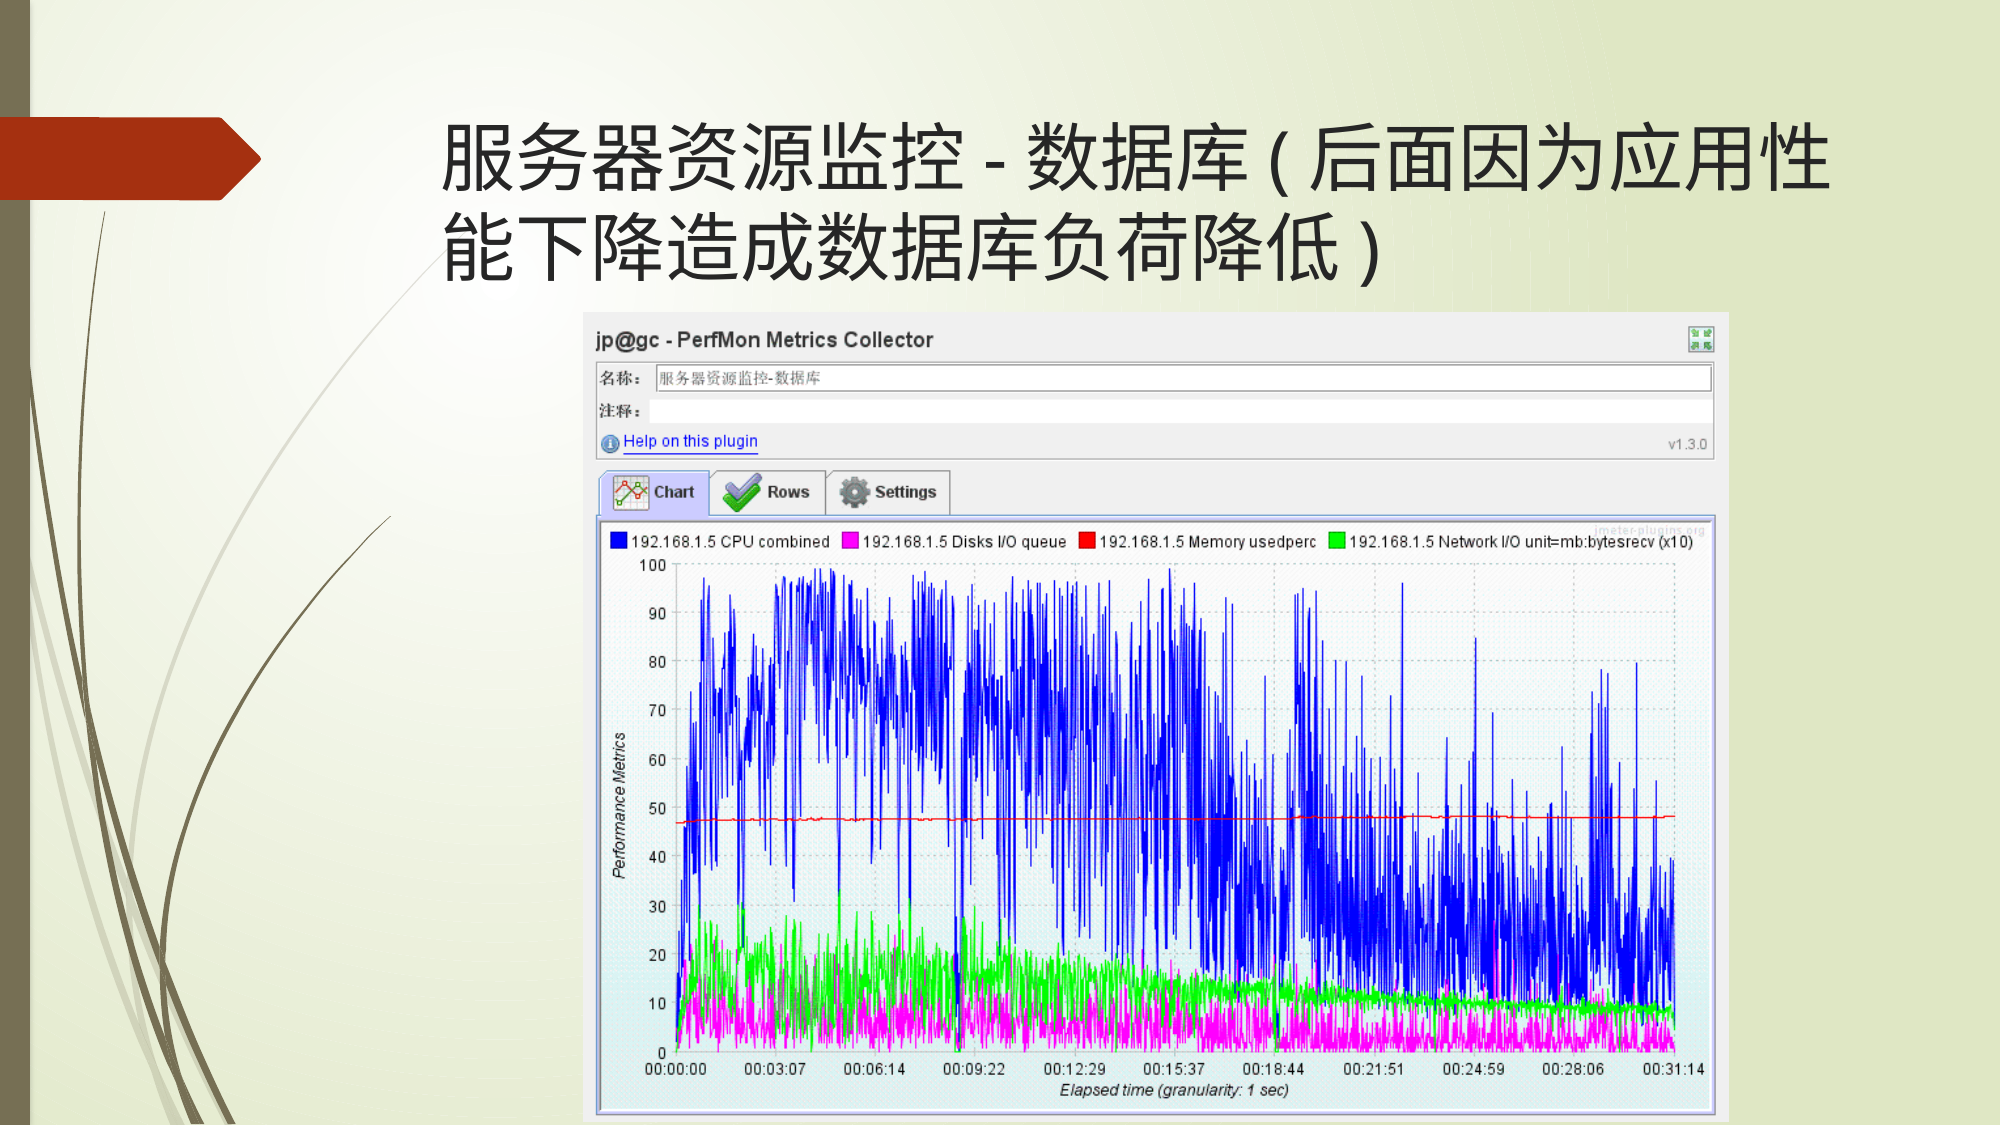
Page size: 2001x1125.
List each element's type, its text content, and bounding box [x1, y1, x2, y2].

title 服务器资源监控-数据库(后面因为应用性能下降造成数据库负荷降低) [425, 102, 1888, 313]
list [583, 312, 1730, 1122]
